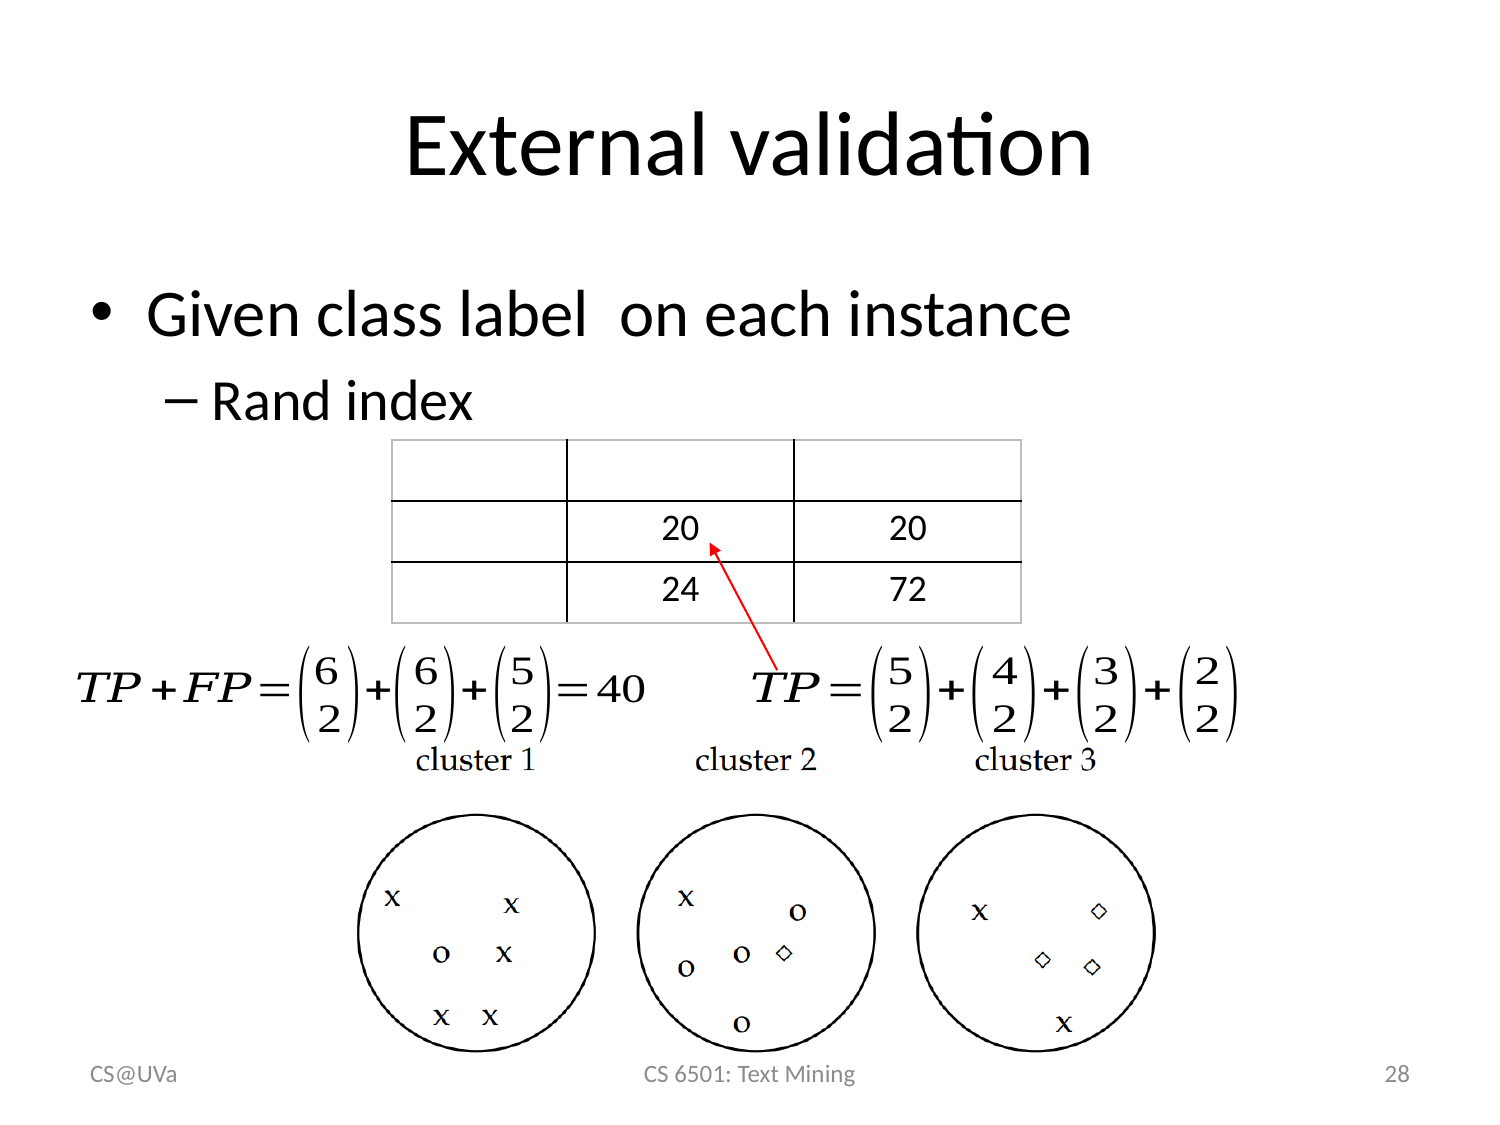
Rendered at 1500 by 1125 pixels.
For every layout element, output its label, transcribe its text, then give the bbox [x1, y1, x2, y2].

footer CS 6501: Text Mining [512, 1064, 988, 1103]
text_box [709, 542, 778, 671]
slide_number CS@UVa [75, 1042, 425, 1103]
picture [339, 745, 1161, 1057]
title External validation [75, 45, 1425, 233]
slide_number 28 [1074, 1042, 1425, 1103]
